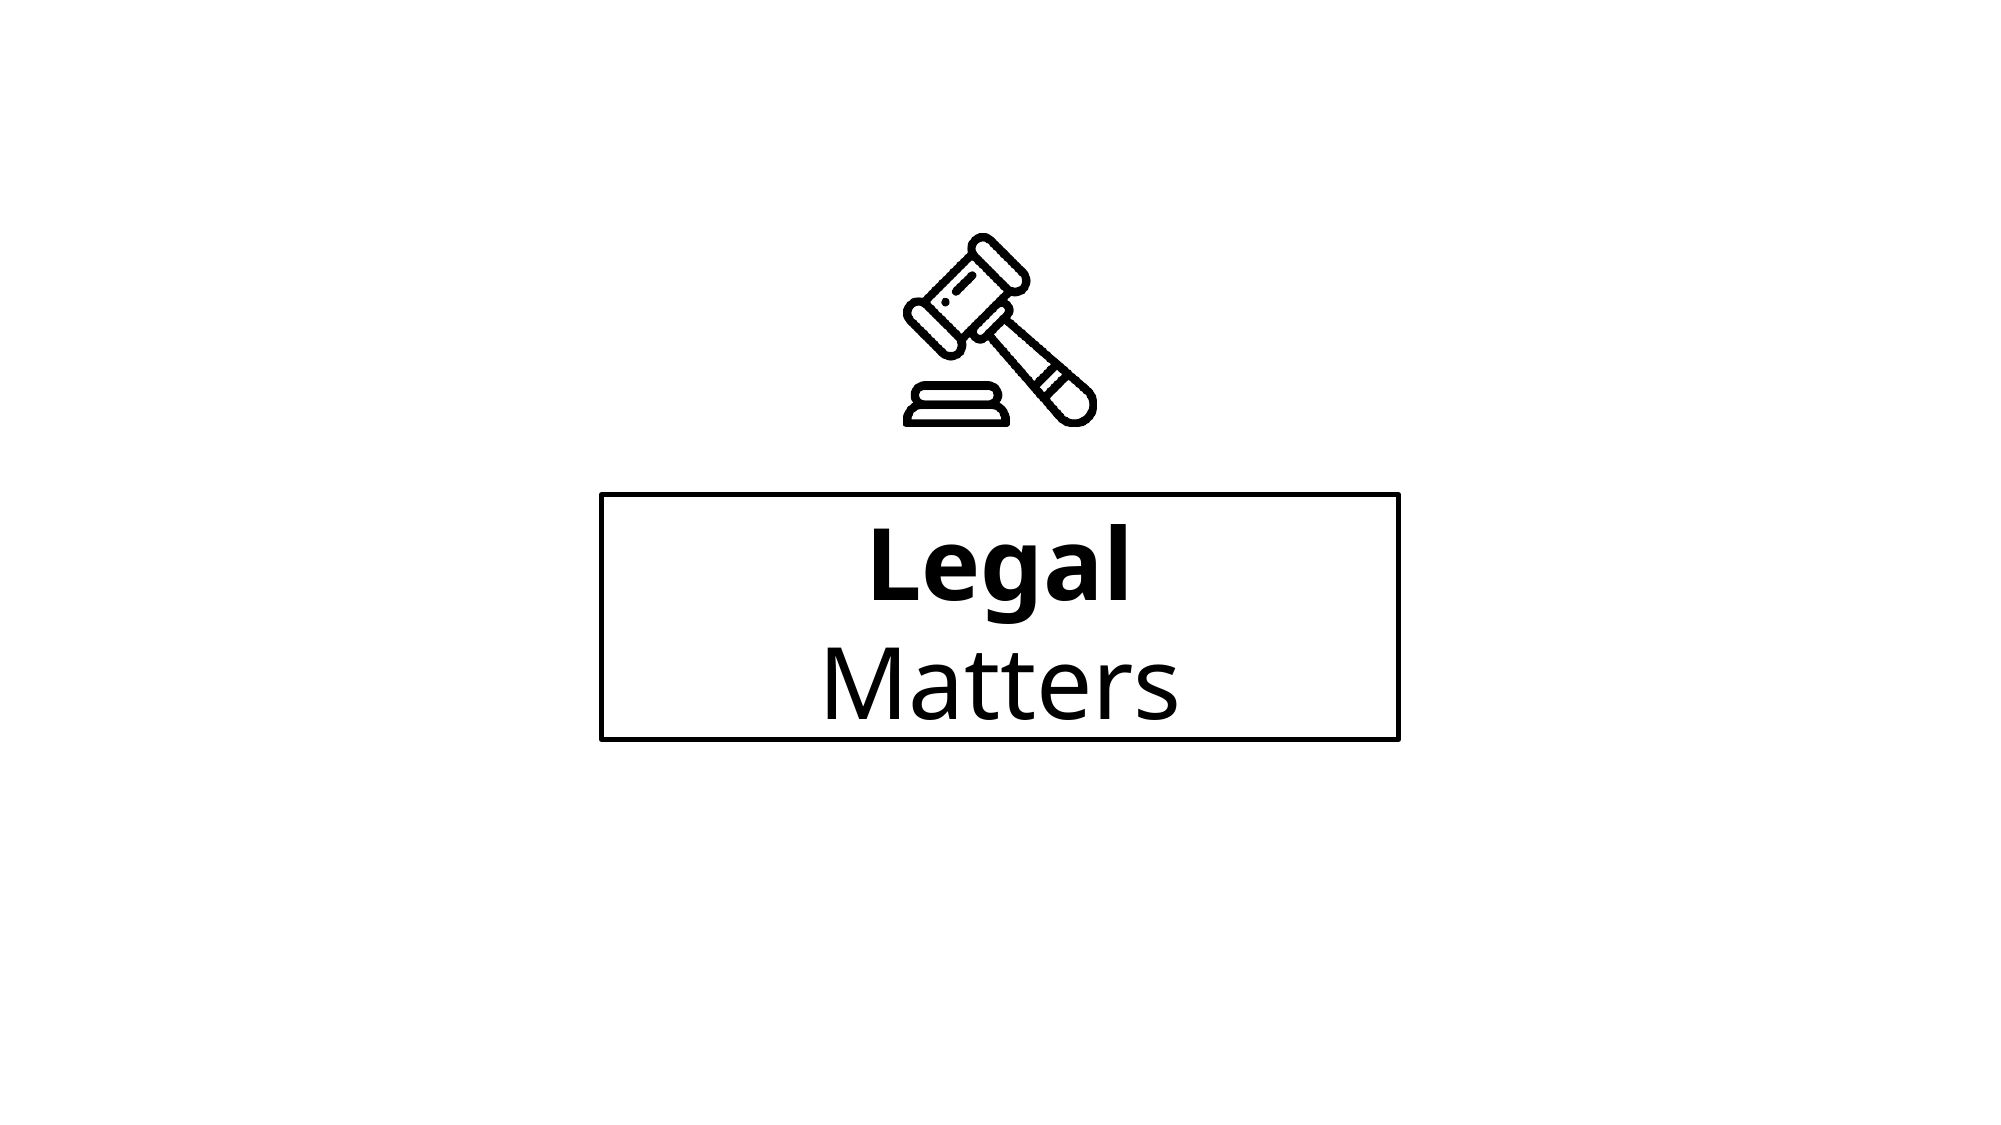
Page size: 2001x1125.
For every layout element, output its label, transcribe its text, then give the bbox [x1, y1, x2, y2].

text_box Legal Matters [601, 494, 1399, 740]
picture [903, 233, 1097, 428]
